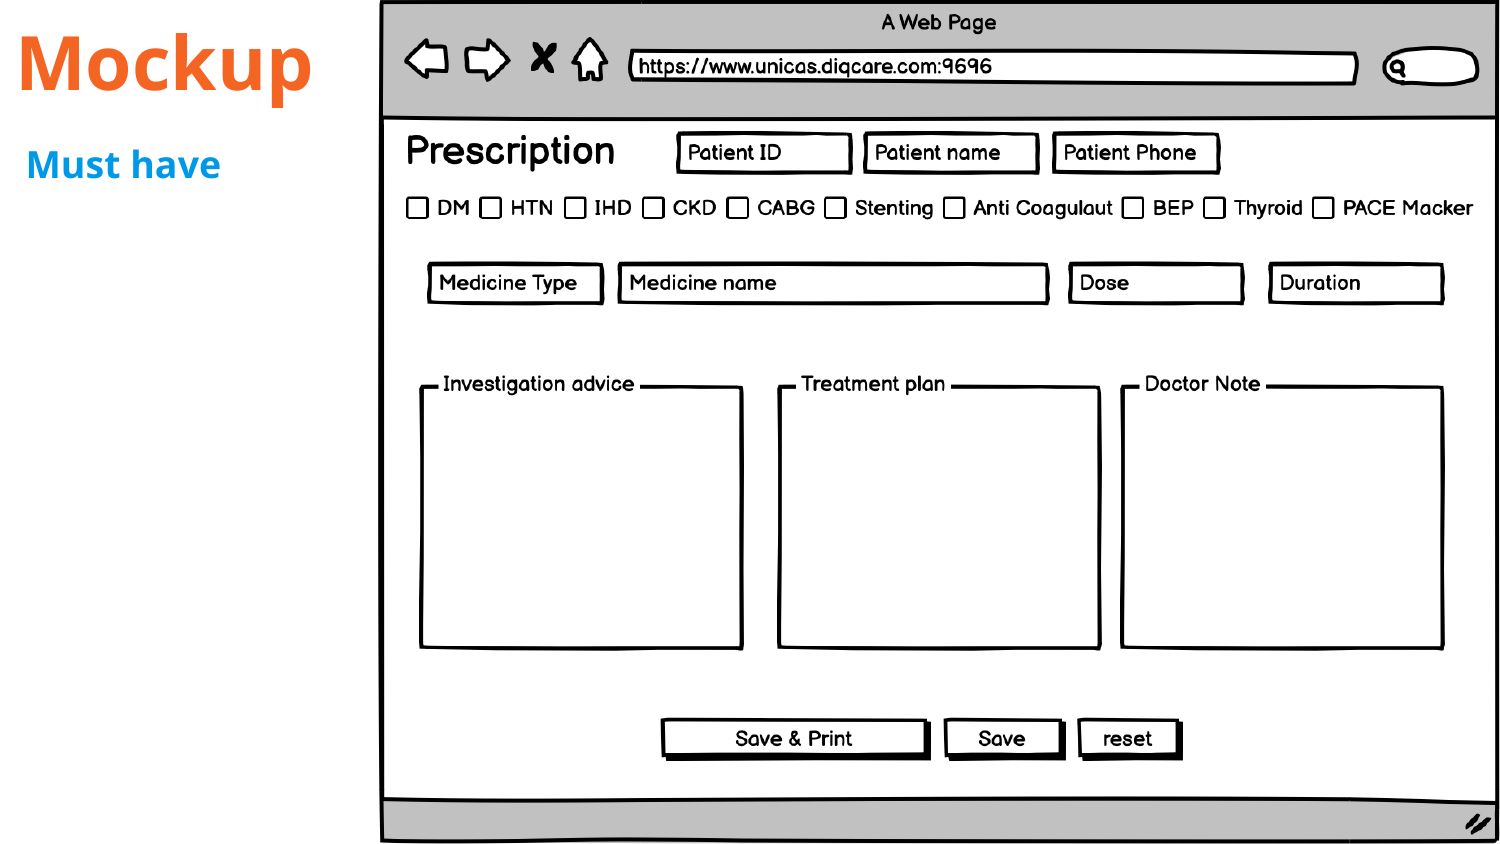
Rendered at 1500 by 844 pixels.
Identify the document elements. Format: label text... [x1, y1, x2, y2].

title Mockup [0, 0, 375, 126]
title Must have [10, 125, 342, 202]
picture [377, 0, 1500, 844]
